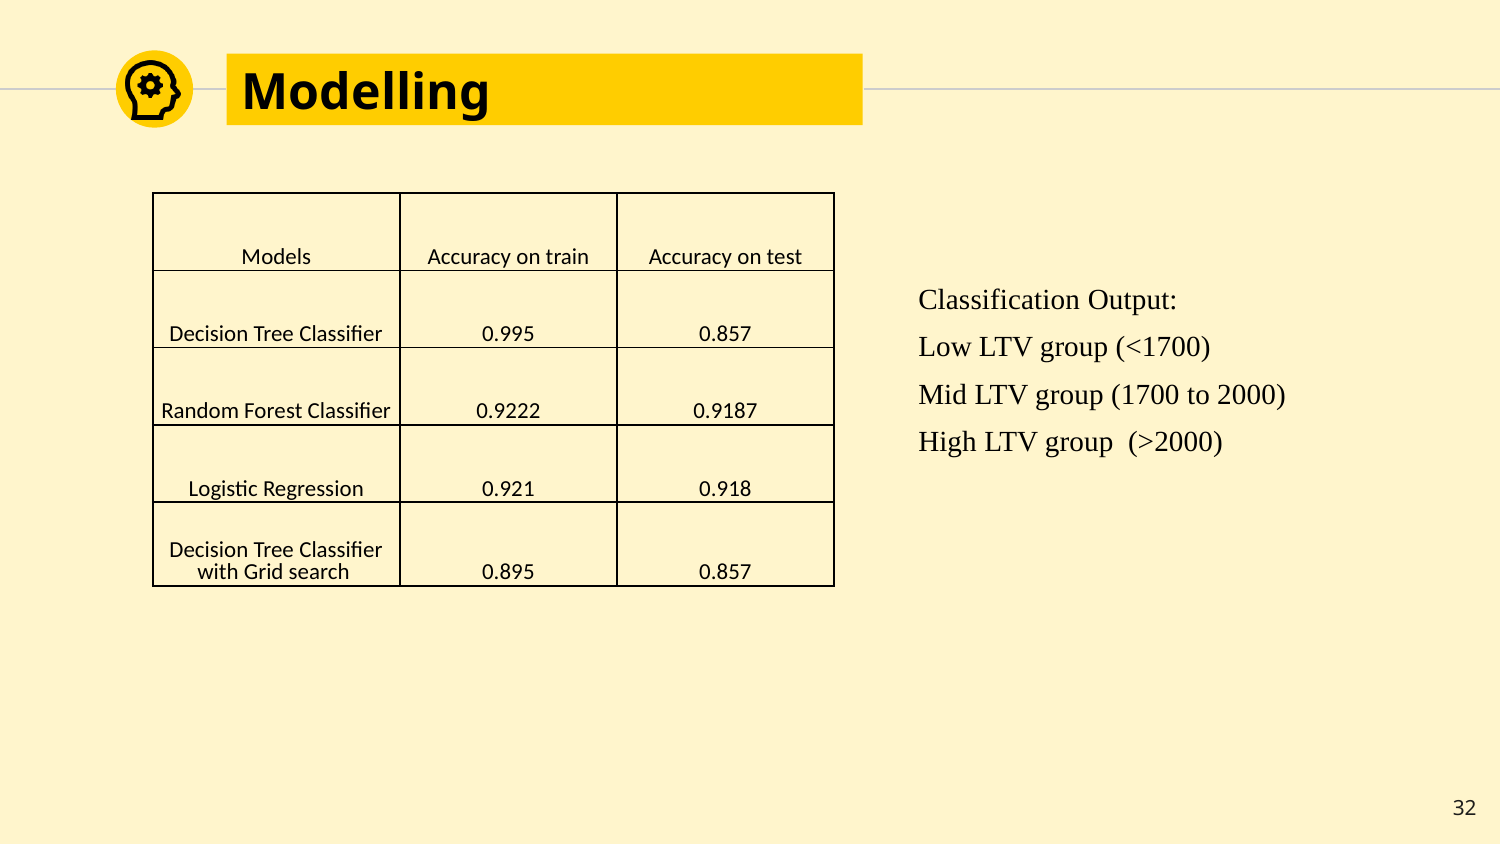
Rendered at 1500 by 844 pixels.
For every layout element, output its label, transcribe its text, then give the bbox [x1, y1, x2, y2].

table_cell 0.9187 [618, 348, 833, 424]
table_header Accuracy on test [618, 194, 833, 270]
title Modelling [226, 53, 863, 126]
picture [122, 59, 183, 120]
table_cell 0.895 [401, 503, 616, 585]
table_header Accuracy on train [401, 194, 616, 270]
table_cell Random Forest Classifier [154, 348, 399, 424]
table_cell 0.857 [618, 271, 833, 347]
table_cell 0.921 [401, 426, 616, 501]
table_cell 0.918 [618, 426, 833, 501]
table_header Models [154, 194, 399, 270]
table_cell 0.857 [618, 503, 833, 585]
table_cell Decision Tree Classifier with Grid search [154, 503, 399, 585]
slide_number 32 [1401, 779, 1492, 844]
list Classification Output: Low LTV group (<1700) Mid LTV group (1700 to 2000) High LTV group (>2000) [890, 265, 1500, 746]
table_cell Logistic Regression [154, 426, 399, 501]
table_cell 0.9222 [401, 348, 616, 424]
table_cell 0.995 [401, 271, 616, 347]
table_cell Decision Tree Classifier [154, 271, 399, 347]
